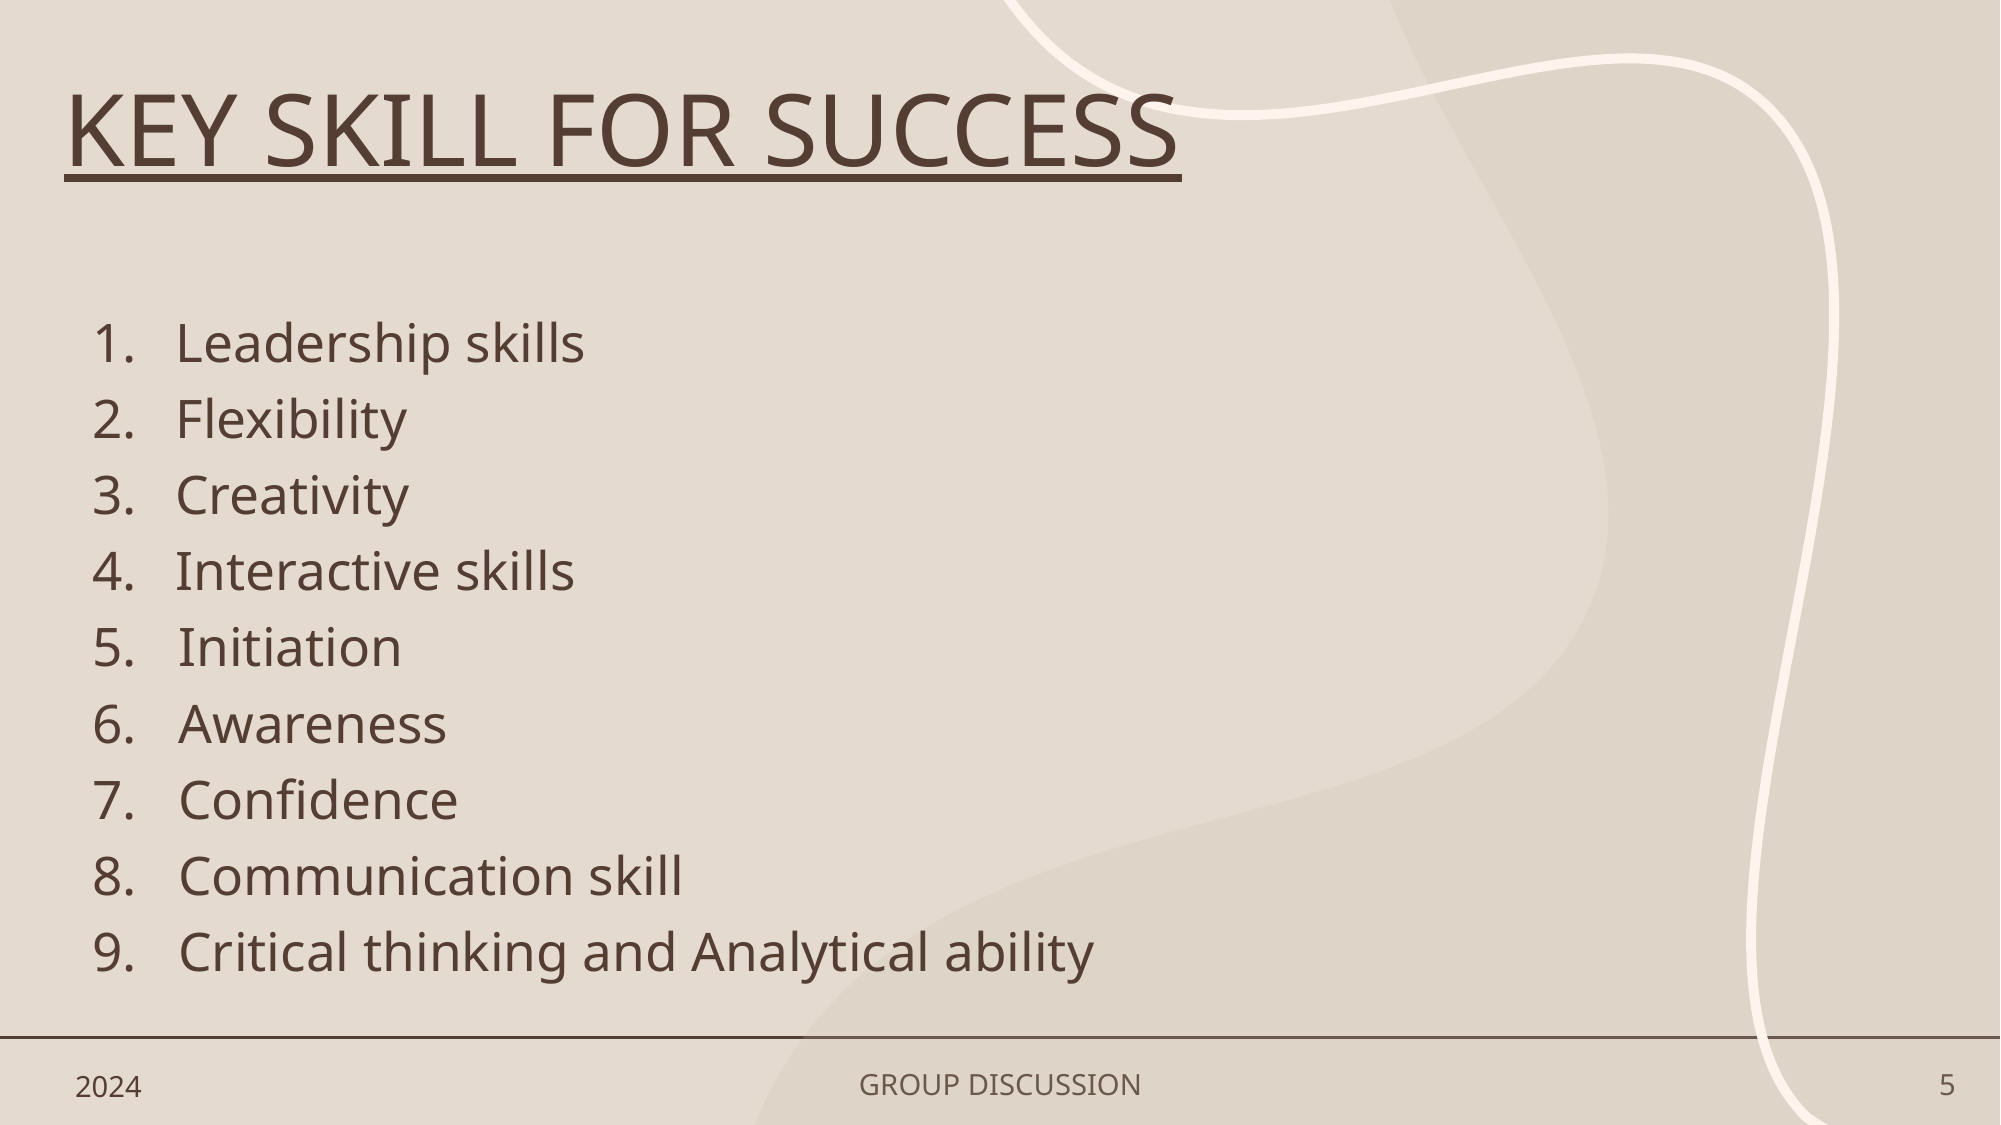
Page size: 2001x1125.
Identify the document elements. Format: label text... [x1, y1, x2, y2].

slide_number 2024 [60, 1060, 222, 1112]
slide_number 5 [1808, 1060, 1971, 1112]
list Leadership skills Flexibility Creativity Interactive skills 5. Initiation 6. Awareness 7. Confidence 8. Communication skill 9. Critical thinking and Analytical ability [77, 226, 1950, 999]
title KEY SKILL FOR SUCCESS [48, 42, 1774, 227]
footer GROUP DISCUSSION [718, 1060, 1283, 1112]
